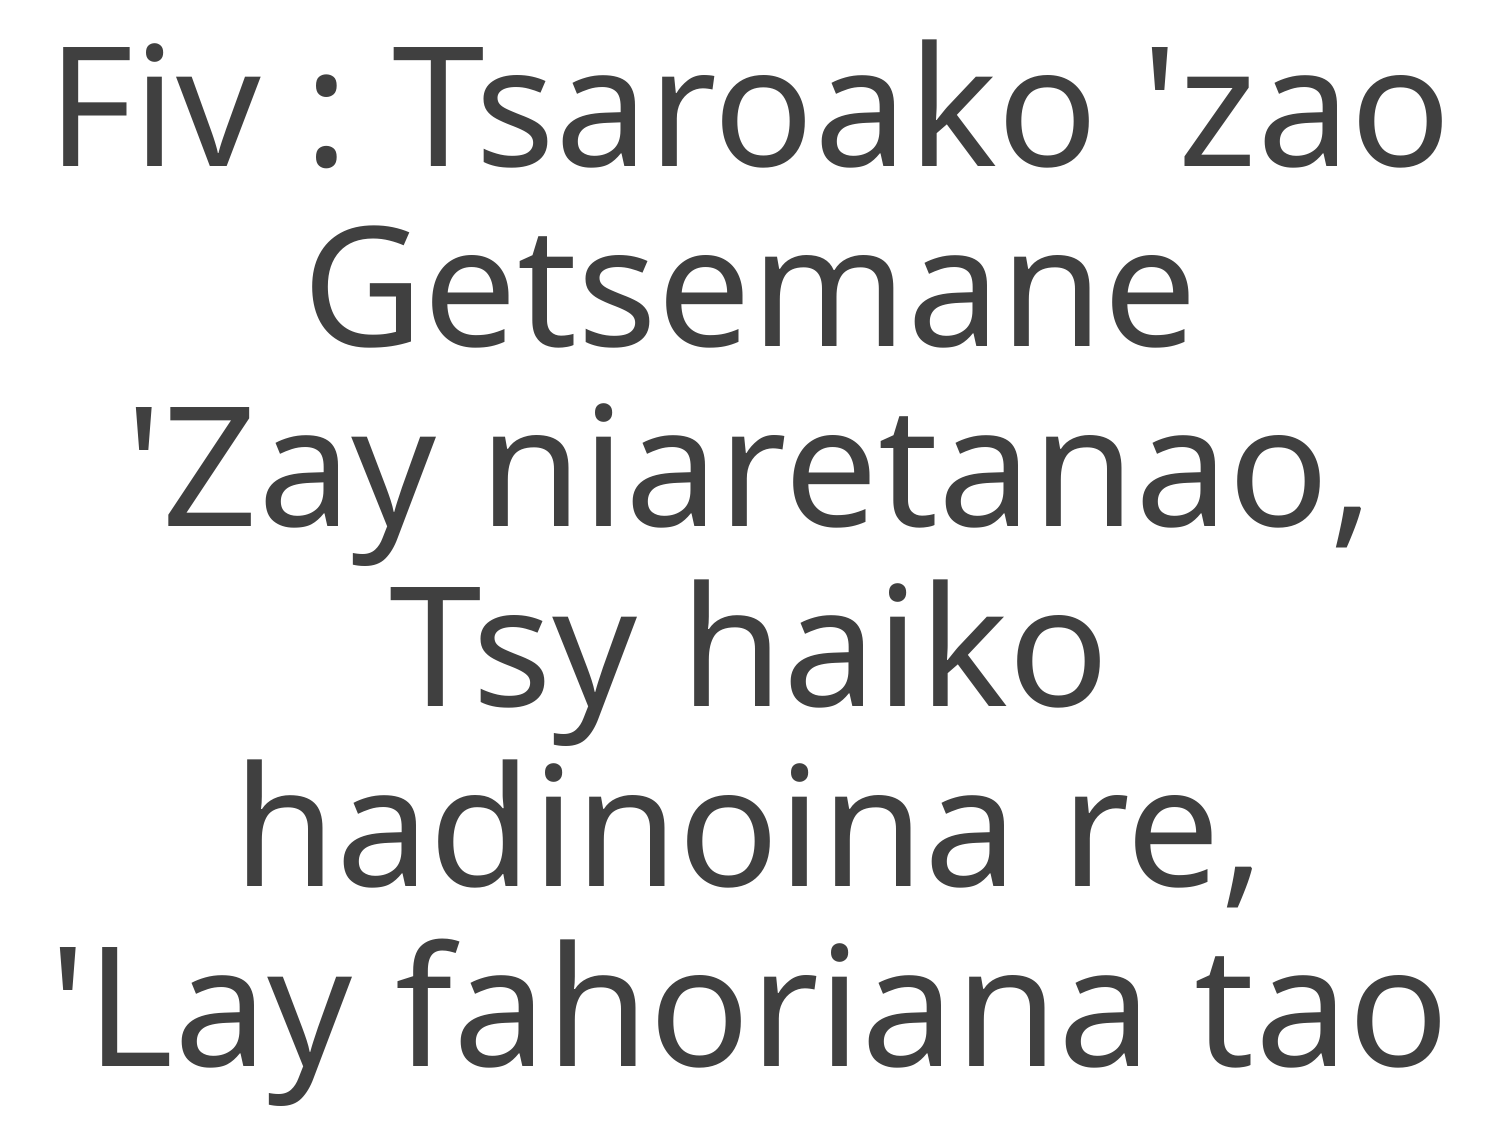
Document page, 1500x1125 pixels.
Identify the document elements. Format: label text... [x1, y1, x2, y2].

title Fiv : Tsaroako 'zao Getsemane 'Zay niaretanao, Tsy haiko hadinoina re, 'Lay fahoriana tao [0, 453, 1500, 672]
